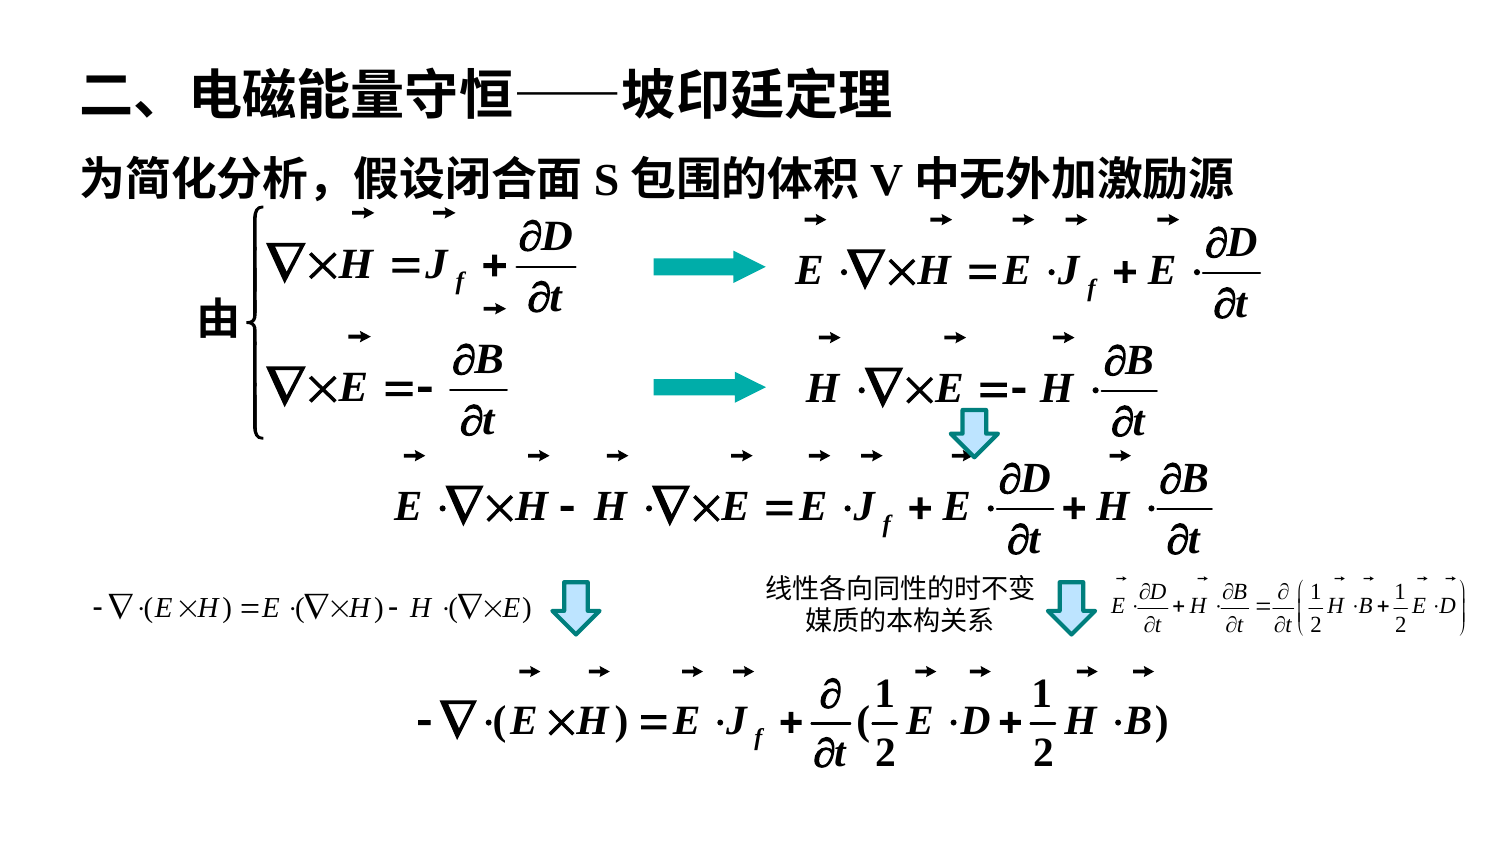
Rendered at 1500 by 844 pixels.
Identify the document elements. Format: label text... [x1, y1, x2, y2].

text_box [385, 445, 1222, 564]
text_box [1045, 580, 1098, 637]
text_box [196, 197, 585, 450]
text_box [655, 253, 762, 281]
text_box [796, 327, 1167, 446]
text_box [786, 209, 1271, 328]
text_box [410, 664, 1176, 777]
text_box [655, 374, 762, 400]
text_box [1106, 573, 1471, 642]
text_box 二、电磁能量守恒——坡印廷定理 [64, 20, 1282, 114]
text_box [88, 583, 537, 630]
text_box [550, 580, 602, 637]
text_box 为简化分析，假设闭合面S包围的体积V中无外加激励源 [64, 114, 1471, 212]
text_box 线性各向同性的时不变媒质的本构关系 [740, 572, 1060, 644]
